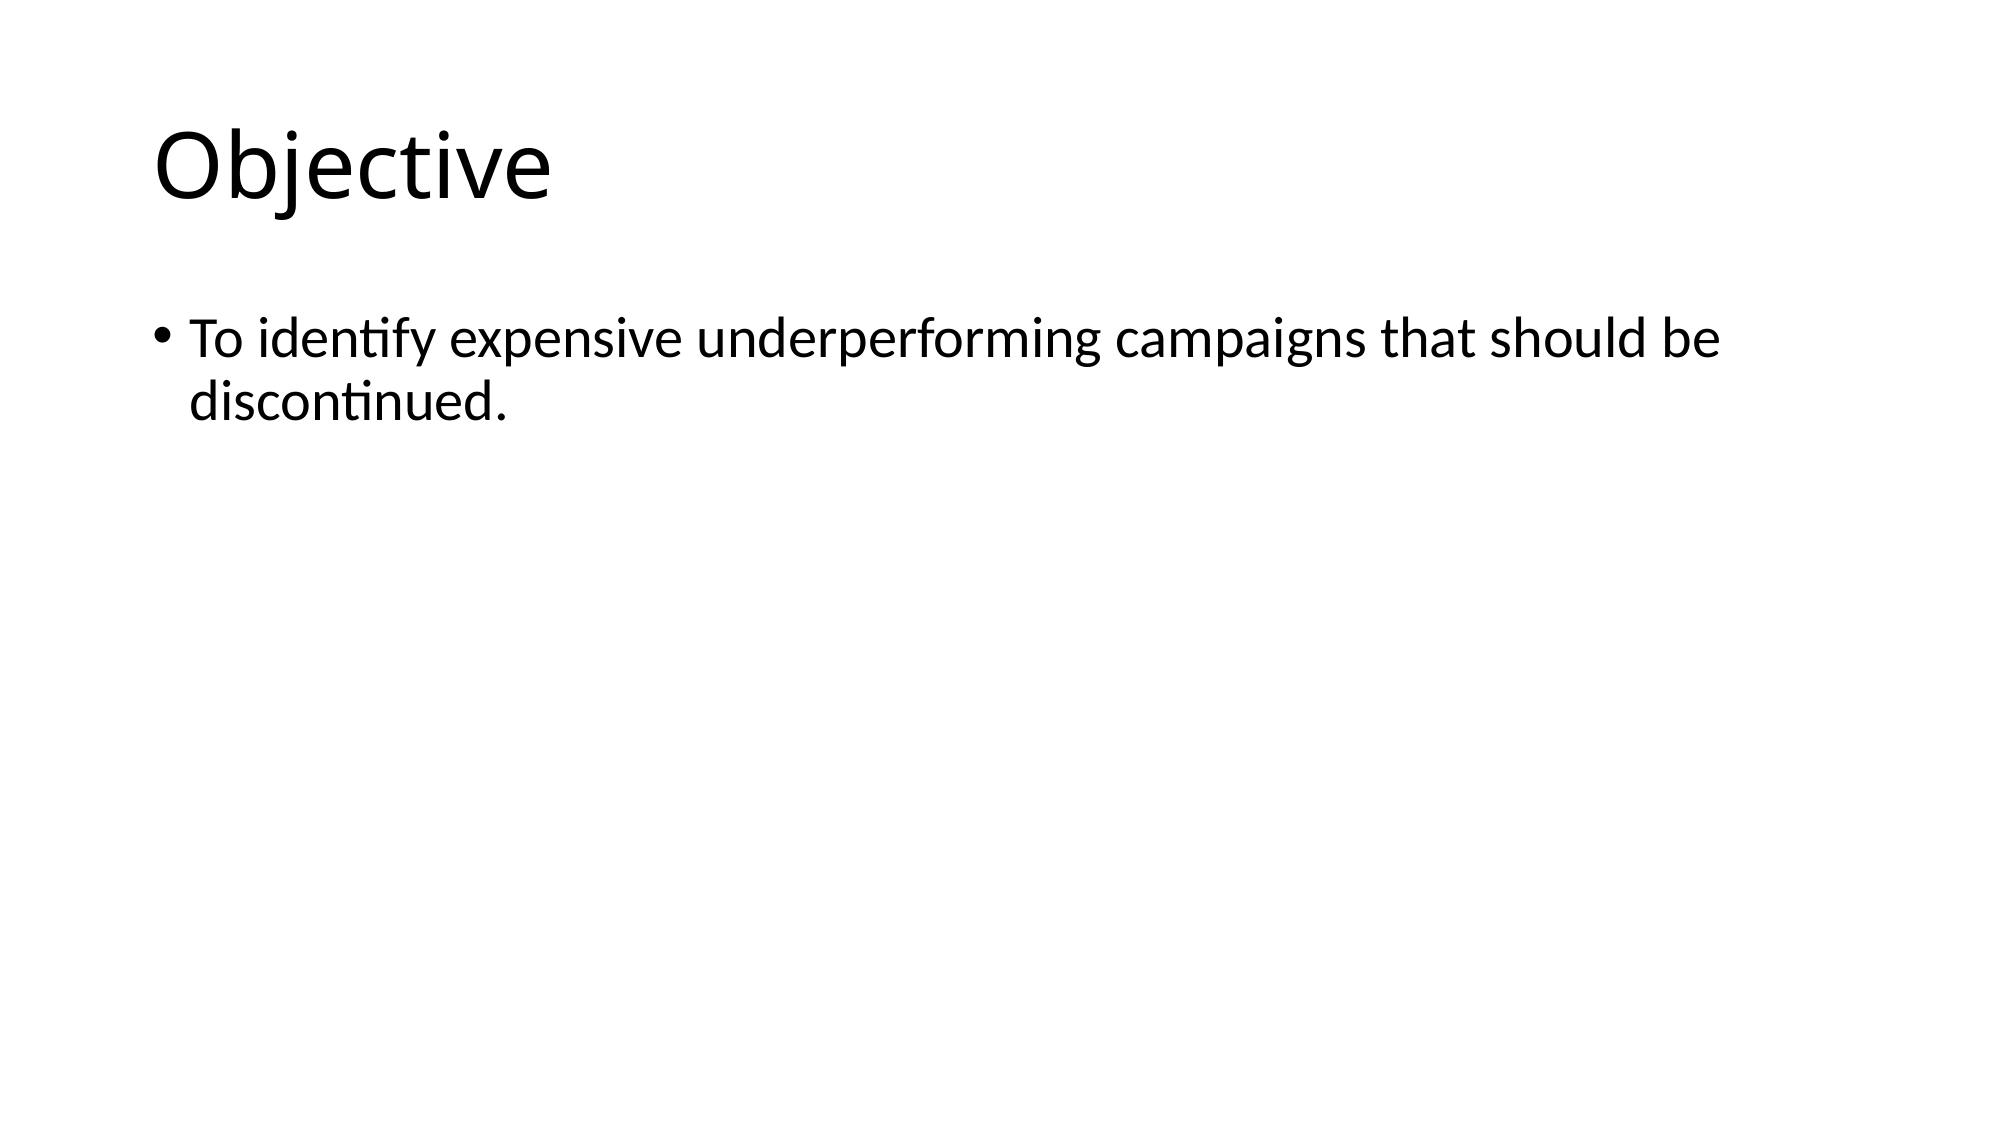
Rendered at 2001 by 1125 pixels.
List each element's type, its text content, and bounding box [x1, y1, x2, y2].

title Objective [137, 59, 1863, 278]
list To identify expensive underperforming campaigns that should be discontinued. [137, 299, 1863, 1014]
